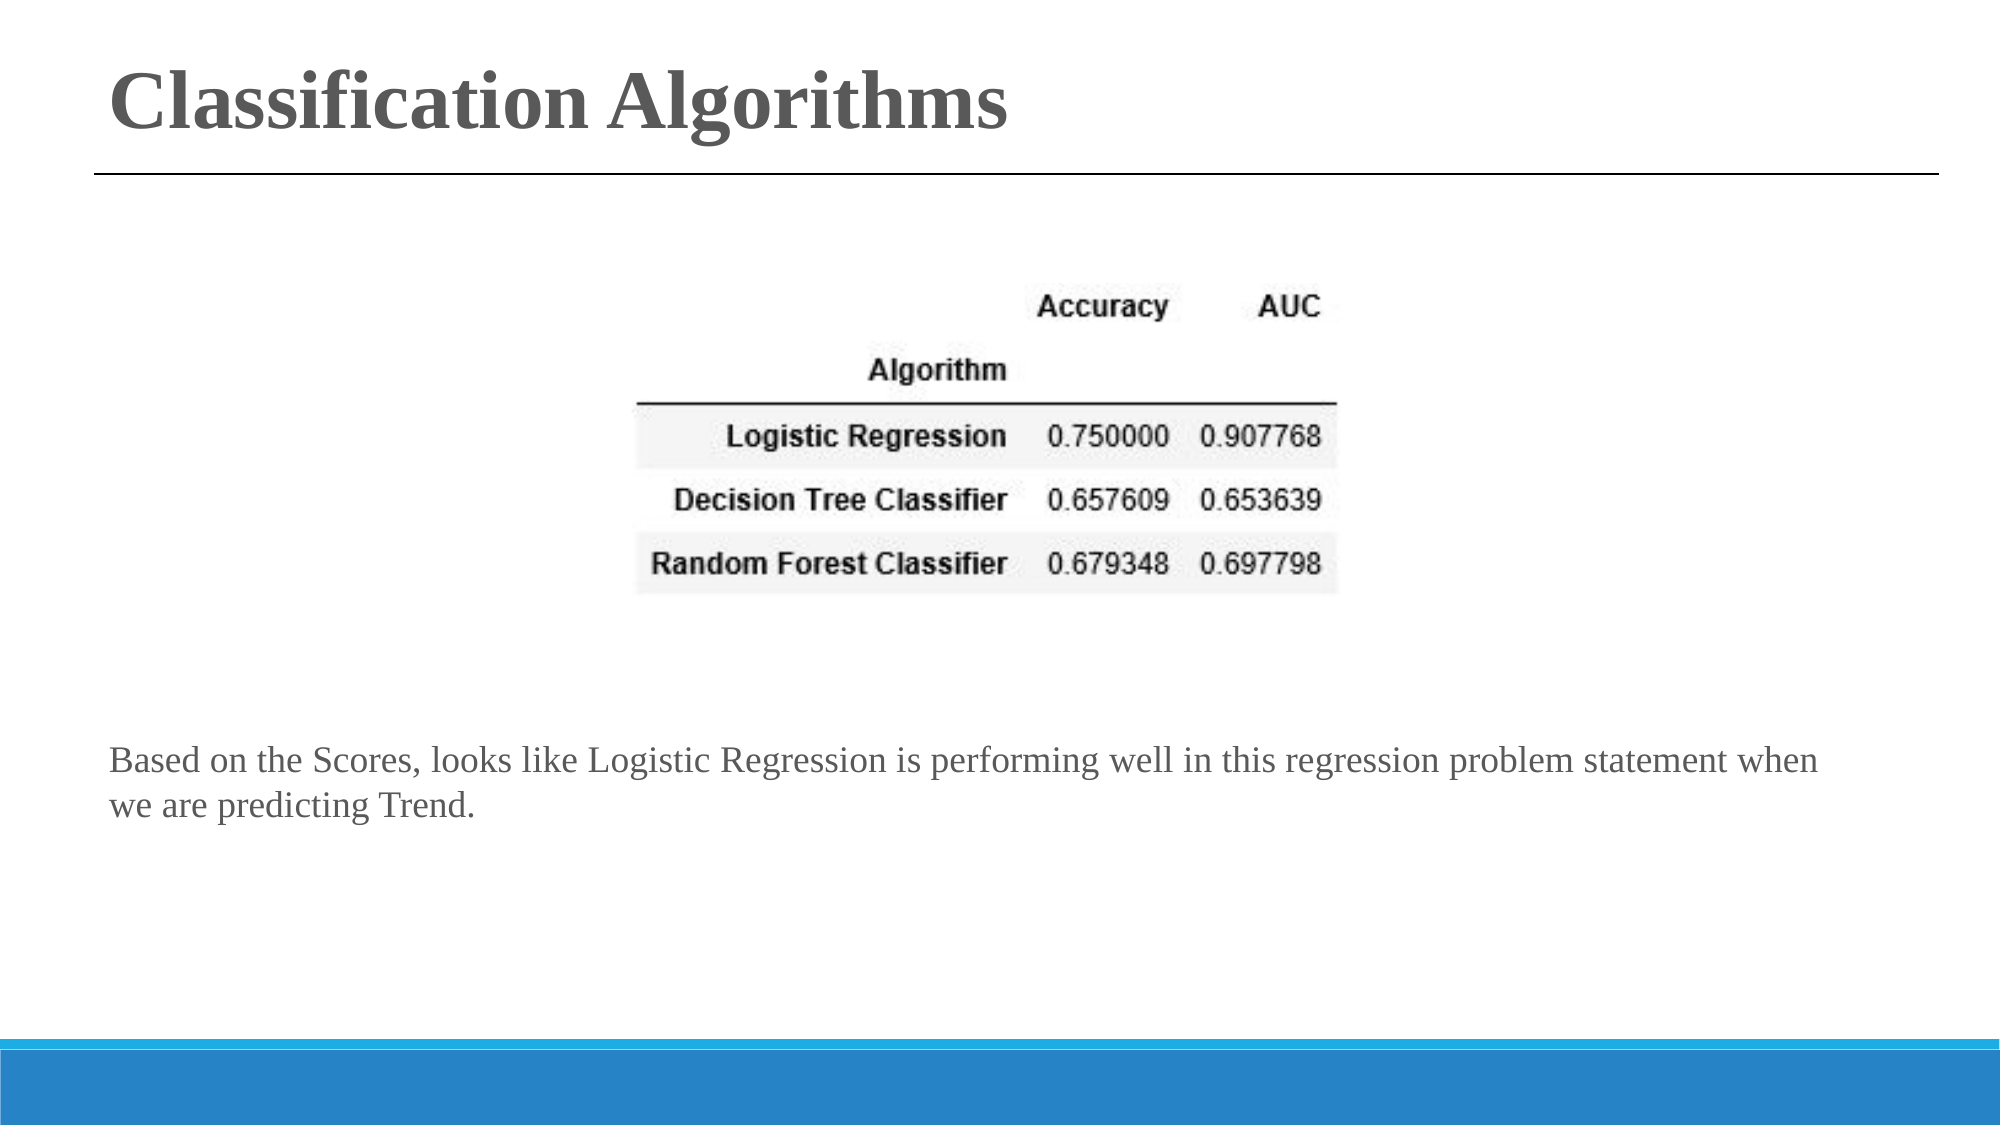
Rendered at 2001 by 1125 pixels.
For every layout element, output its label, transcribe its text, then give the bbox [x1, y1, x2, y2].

picture [613, 282, 1404, 620]
text_box Based on the Scores, looks like Logistic Regression is performing well in this regression problem statement when we are predicting Trend. [93, 727, 1885, 833]
text_box Classification Algorithms [94, 38, 1924, 153]
